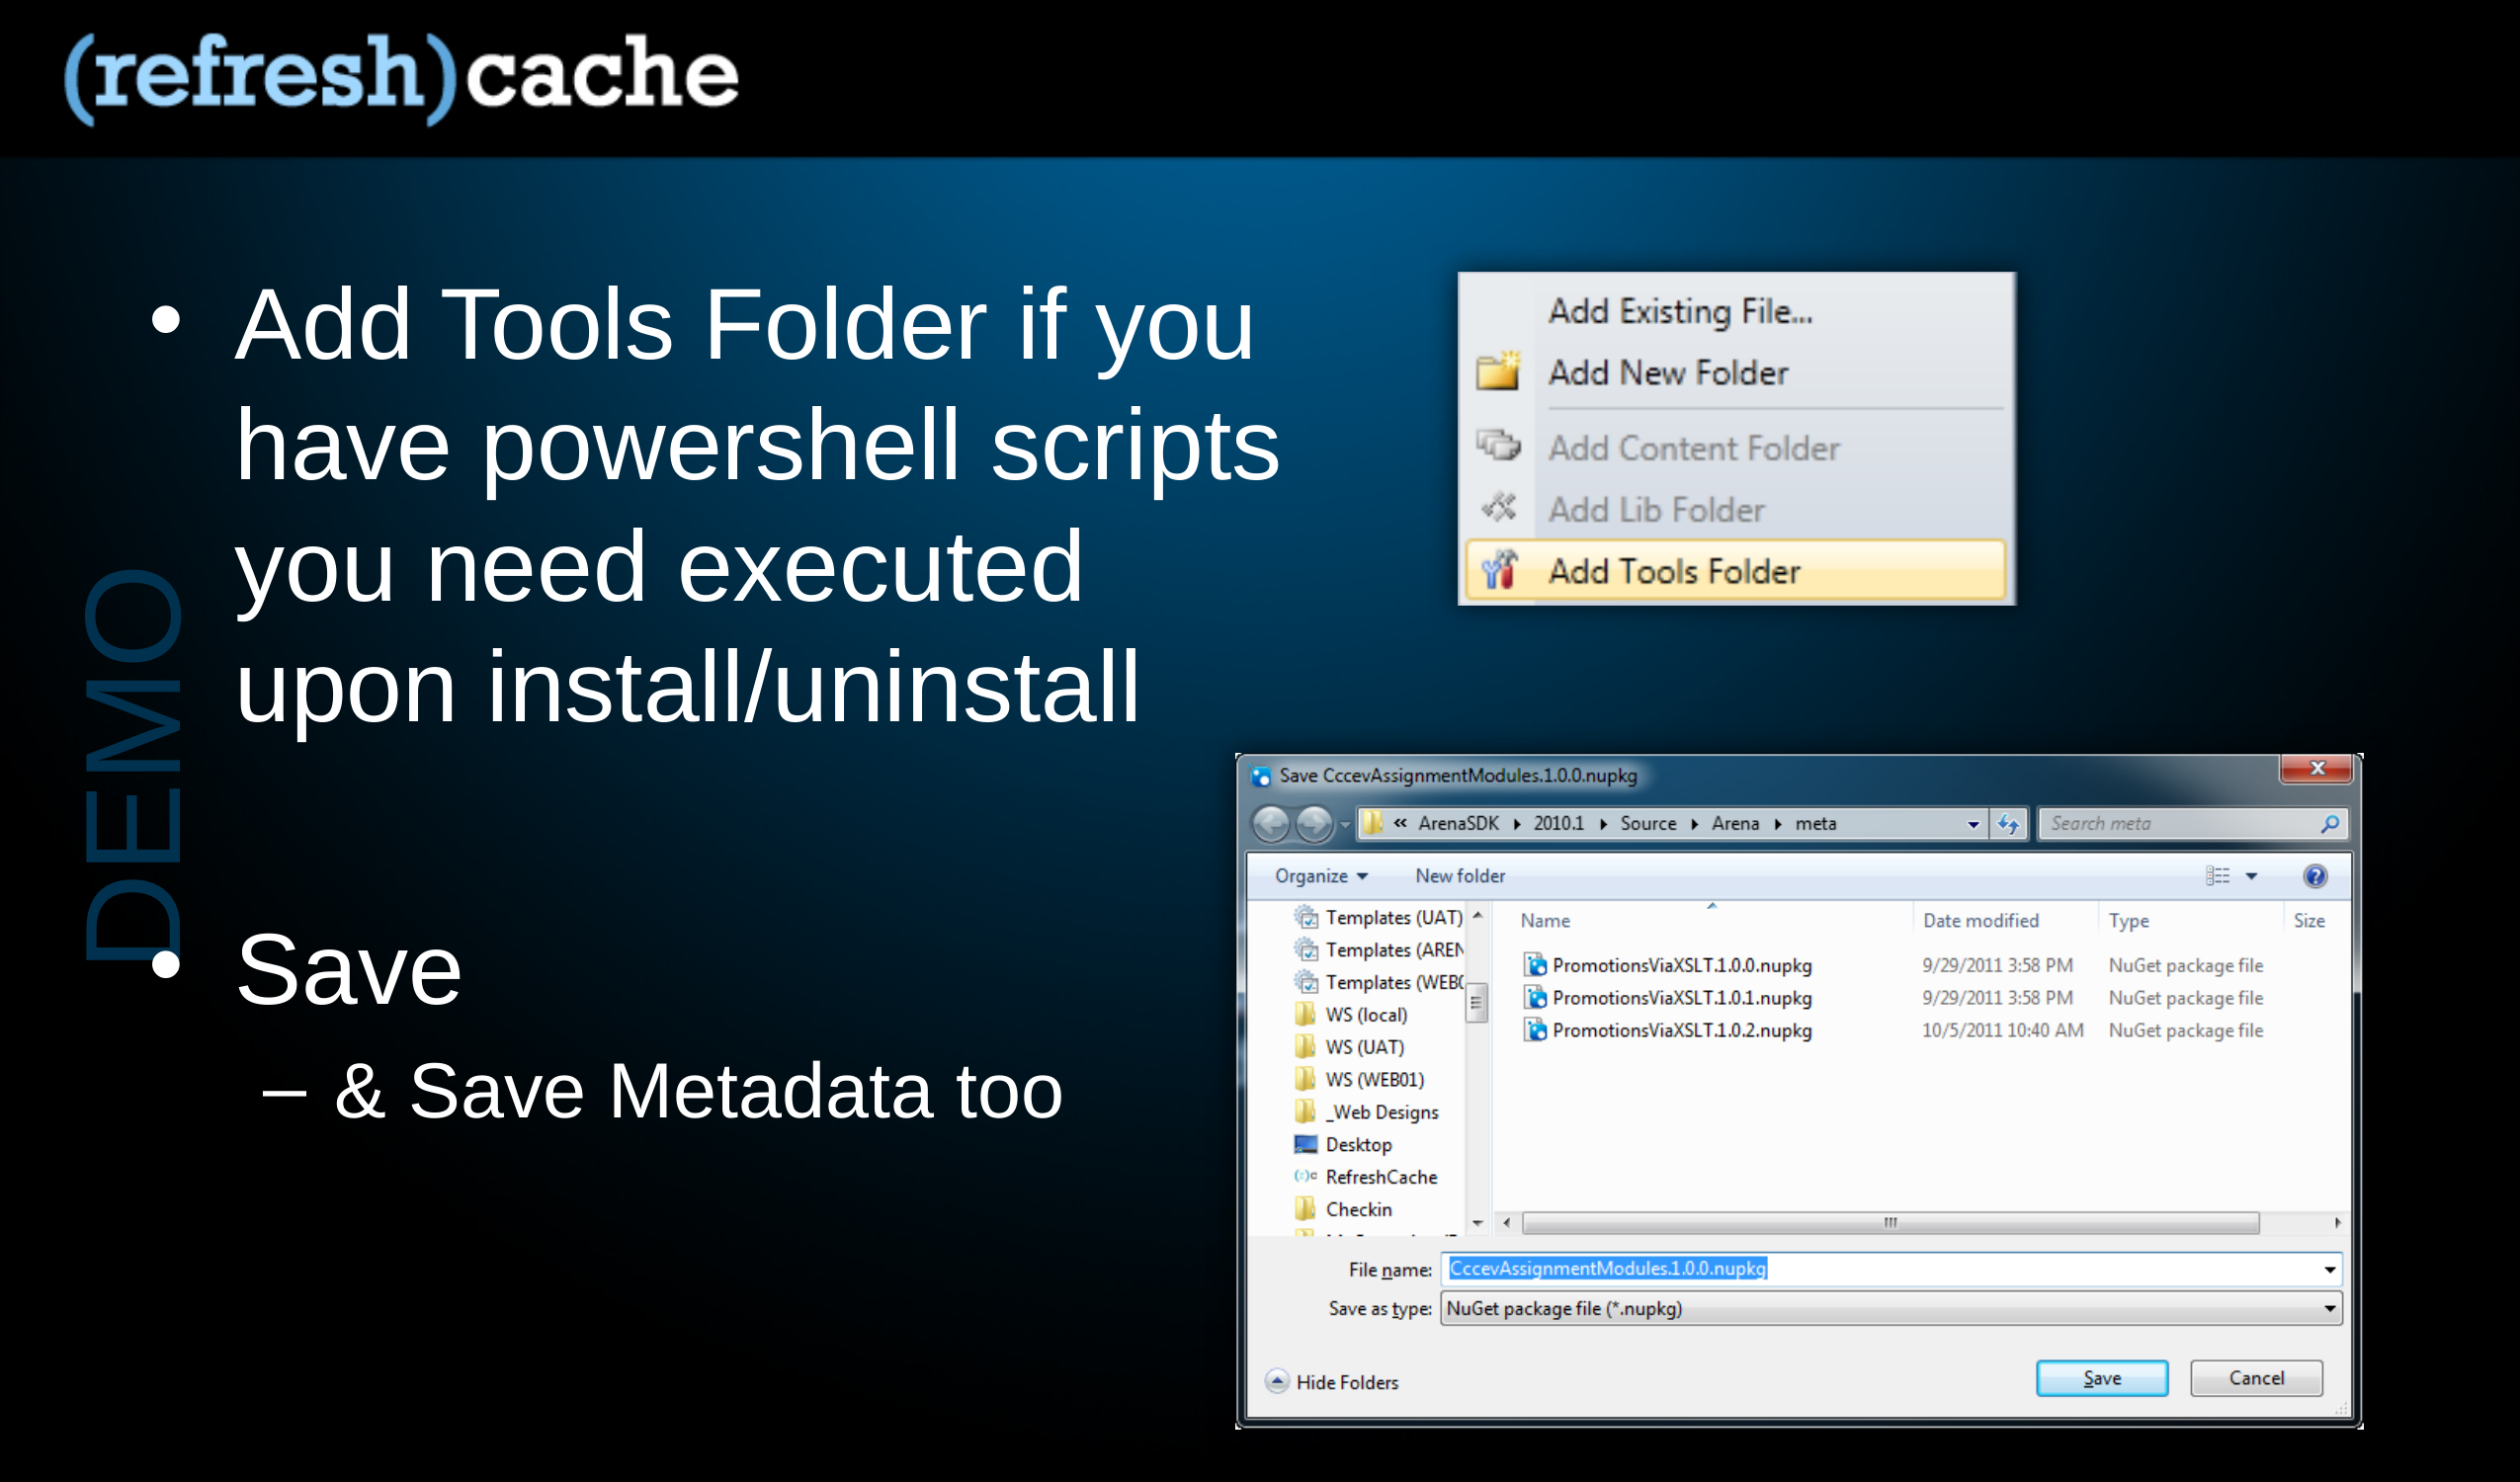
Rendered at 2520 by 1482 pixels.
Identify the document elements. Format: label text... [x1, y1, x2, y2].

picture [0, 0, 2520, 1482]
list Add Tools Folder if you have powershell scripts you need executed upon install/uninstall Save & Save Metadata too [126, 246, 1322, 1445]
text_box DEMO [37, 494, 126, 987]
